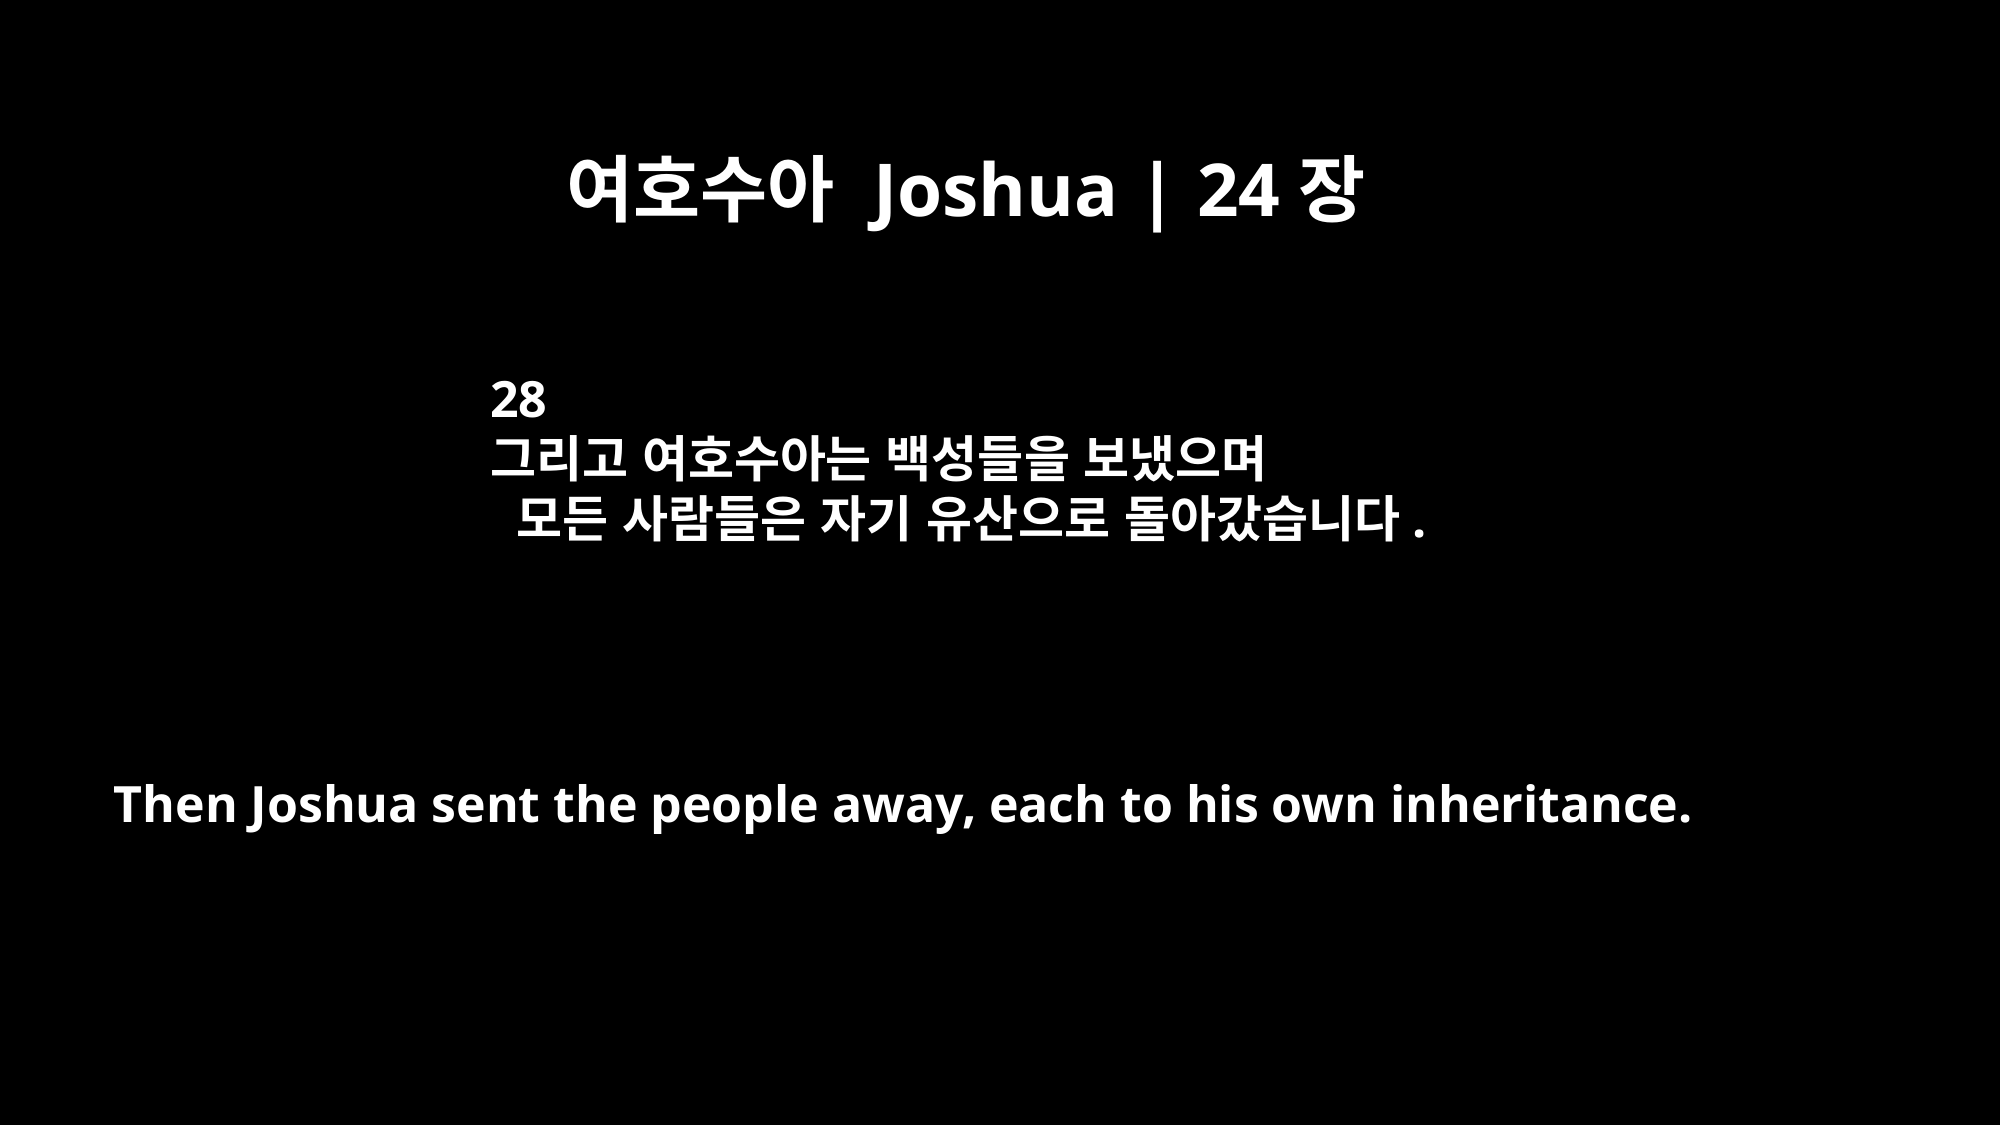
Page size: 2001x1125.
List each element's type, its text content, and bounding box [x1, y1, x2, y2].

text_box 28 그리고 여호수아는 백성들을 보냈으며 모든 사람들은 자기 유산으로 돌아갔습니다. [475, 359, 1442, 555]
text_box Then Joshua sent the people away, each to his own inheritance. [99, 764, 1709, 840]
text_box 여호수아 Joshua | 24장 [551, 136, 1381, 239]
